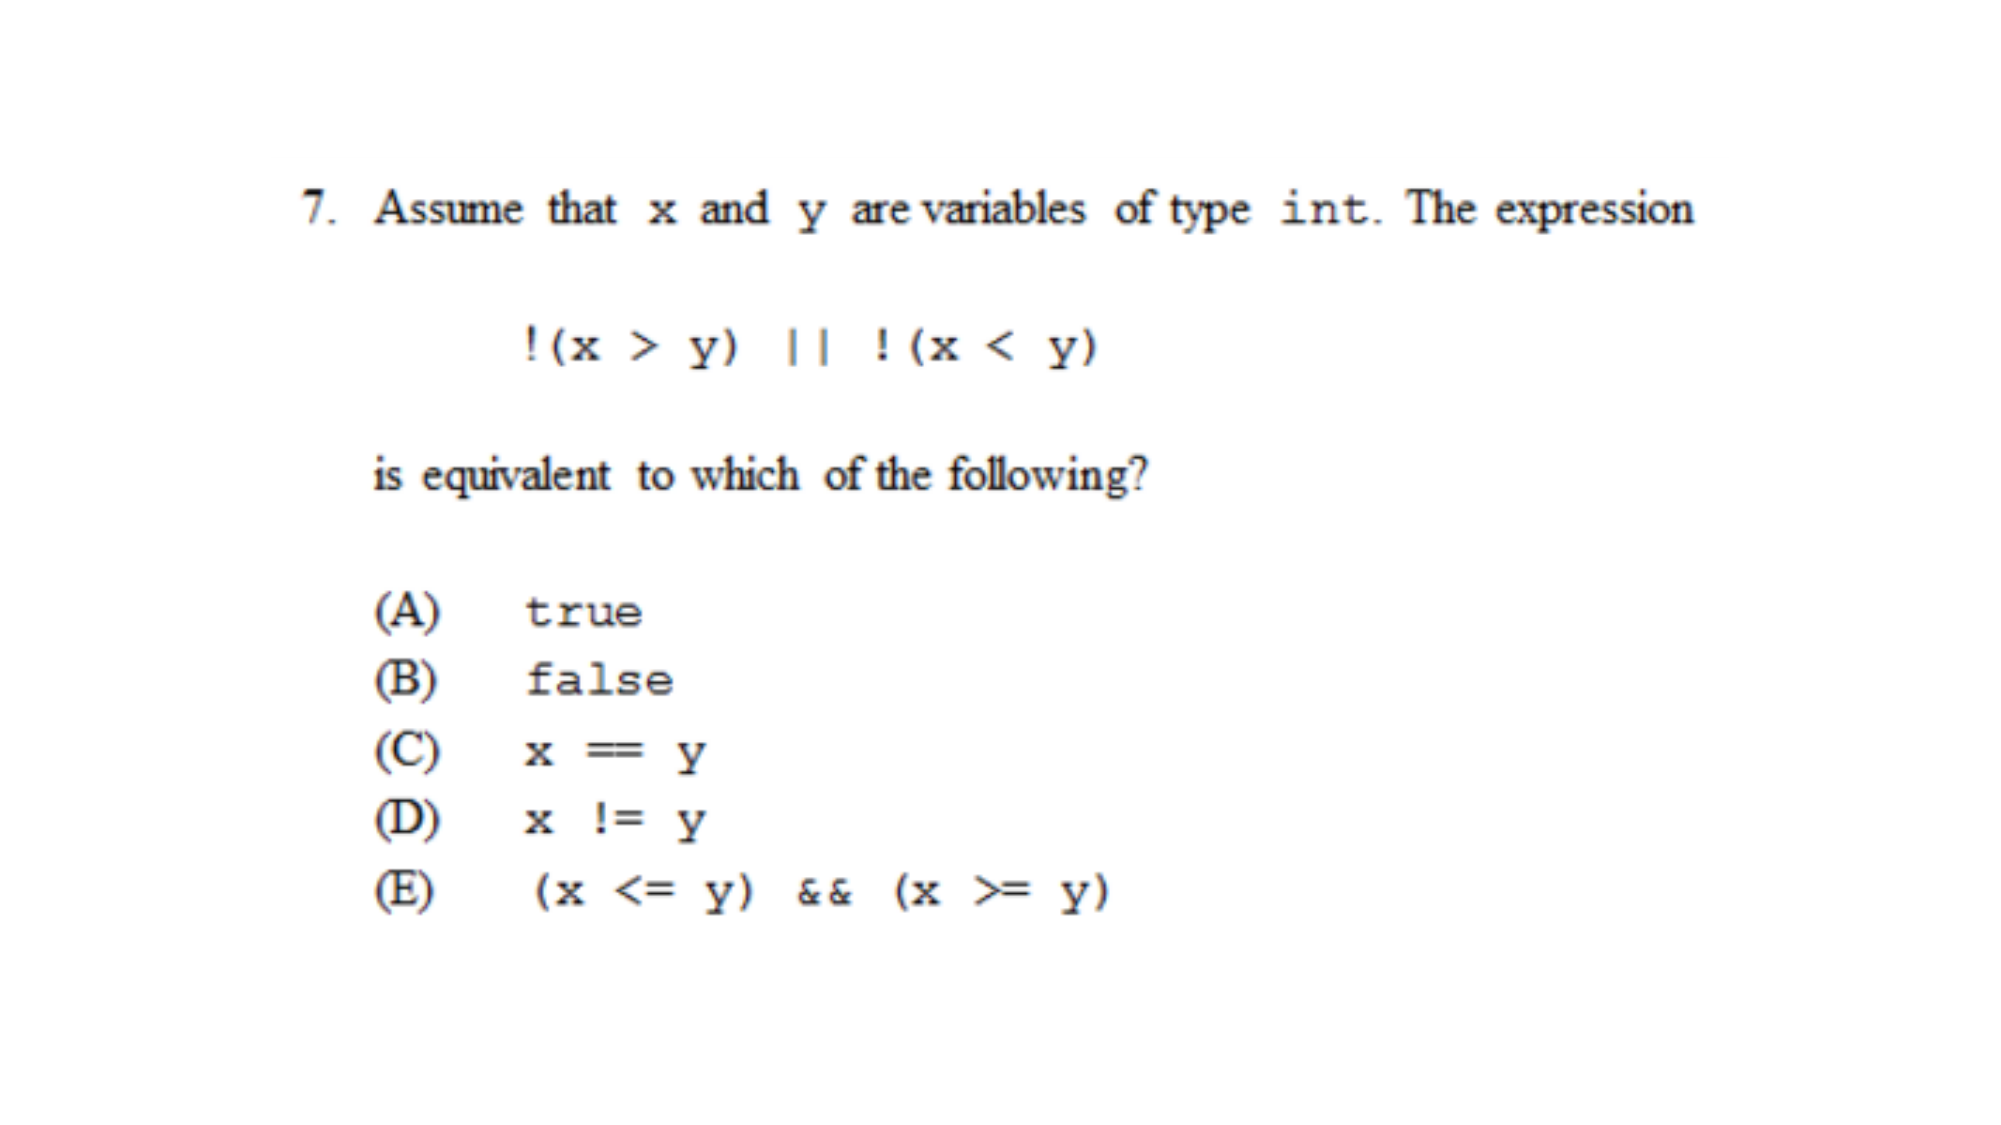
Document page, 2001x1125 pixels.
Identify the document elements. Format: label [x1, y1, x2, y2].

picture [271, 155, 1729, 970]
